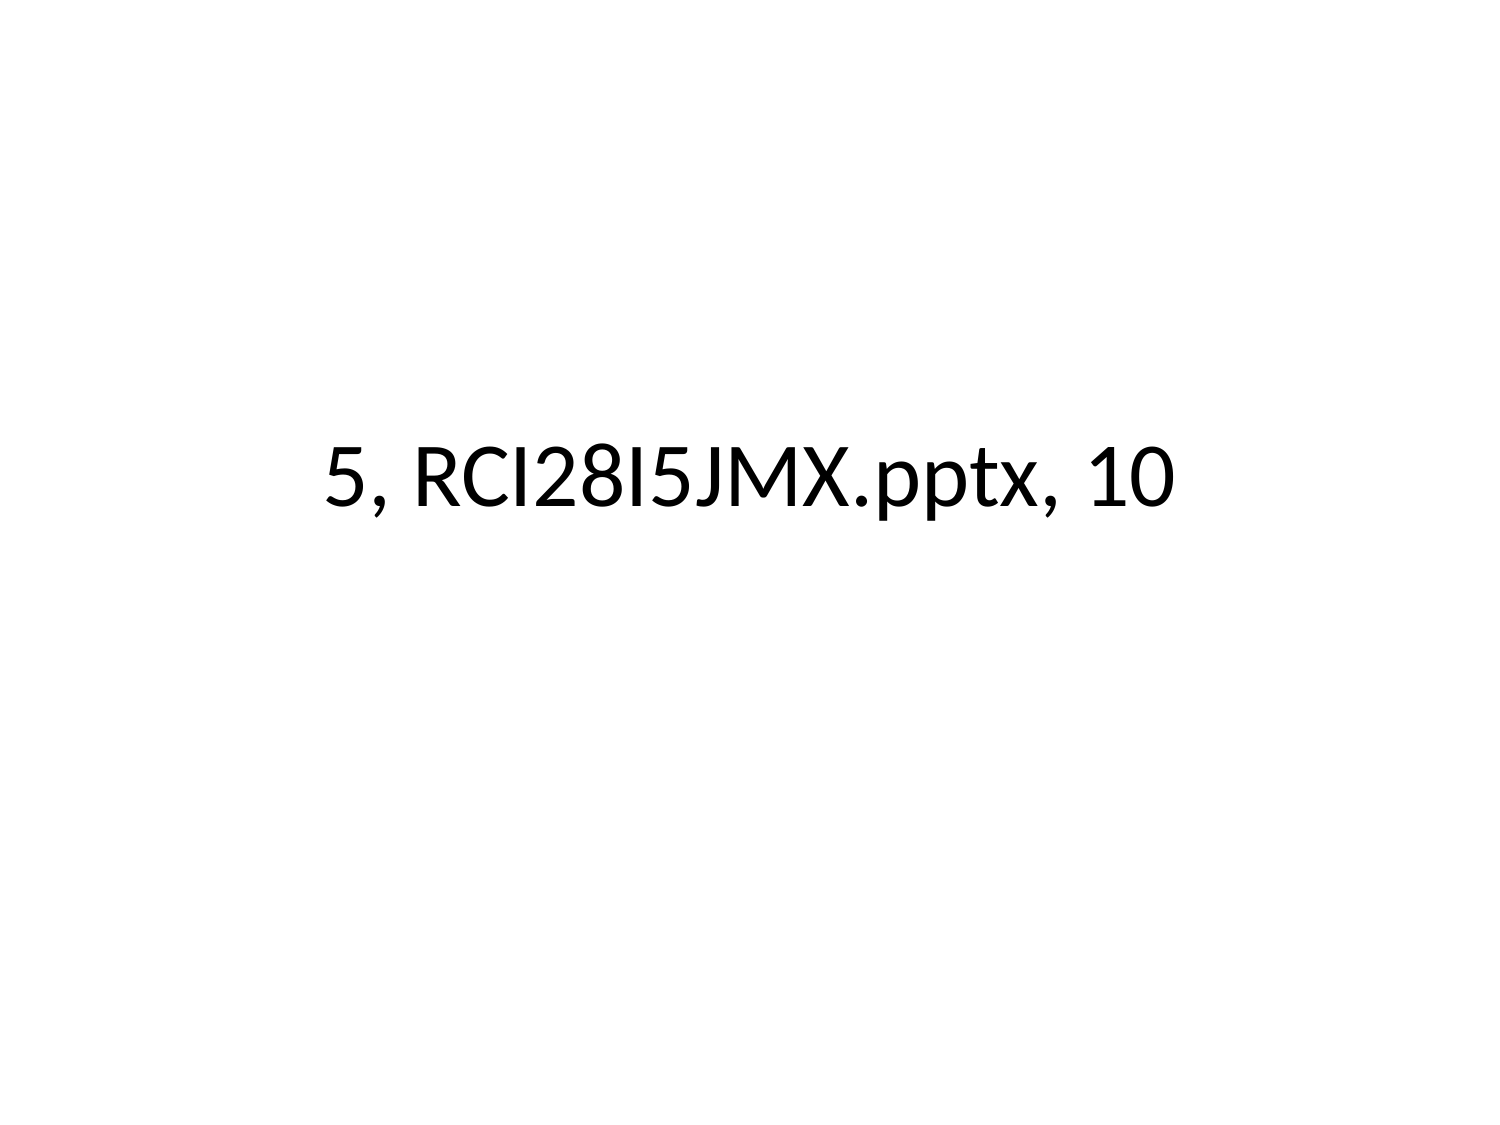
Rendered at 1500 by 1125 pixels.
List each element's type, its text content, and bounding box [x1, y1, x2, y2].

title 5, RCI28I5JMX.pptx, 10 [112, 349, 1388, 591]
